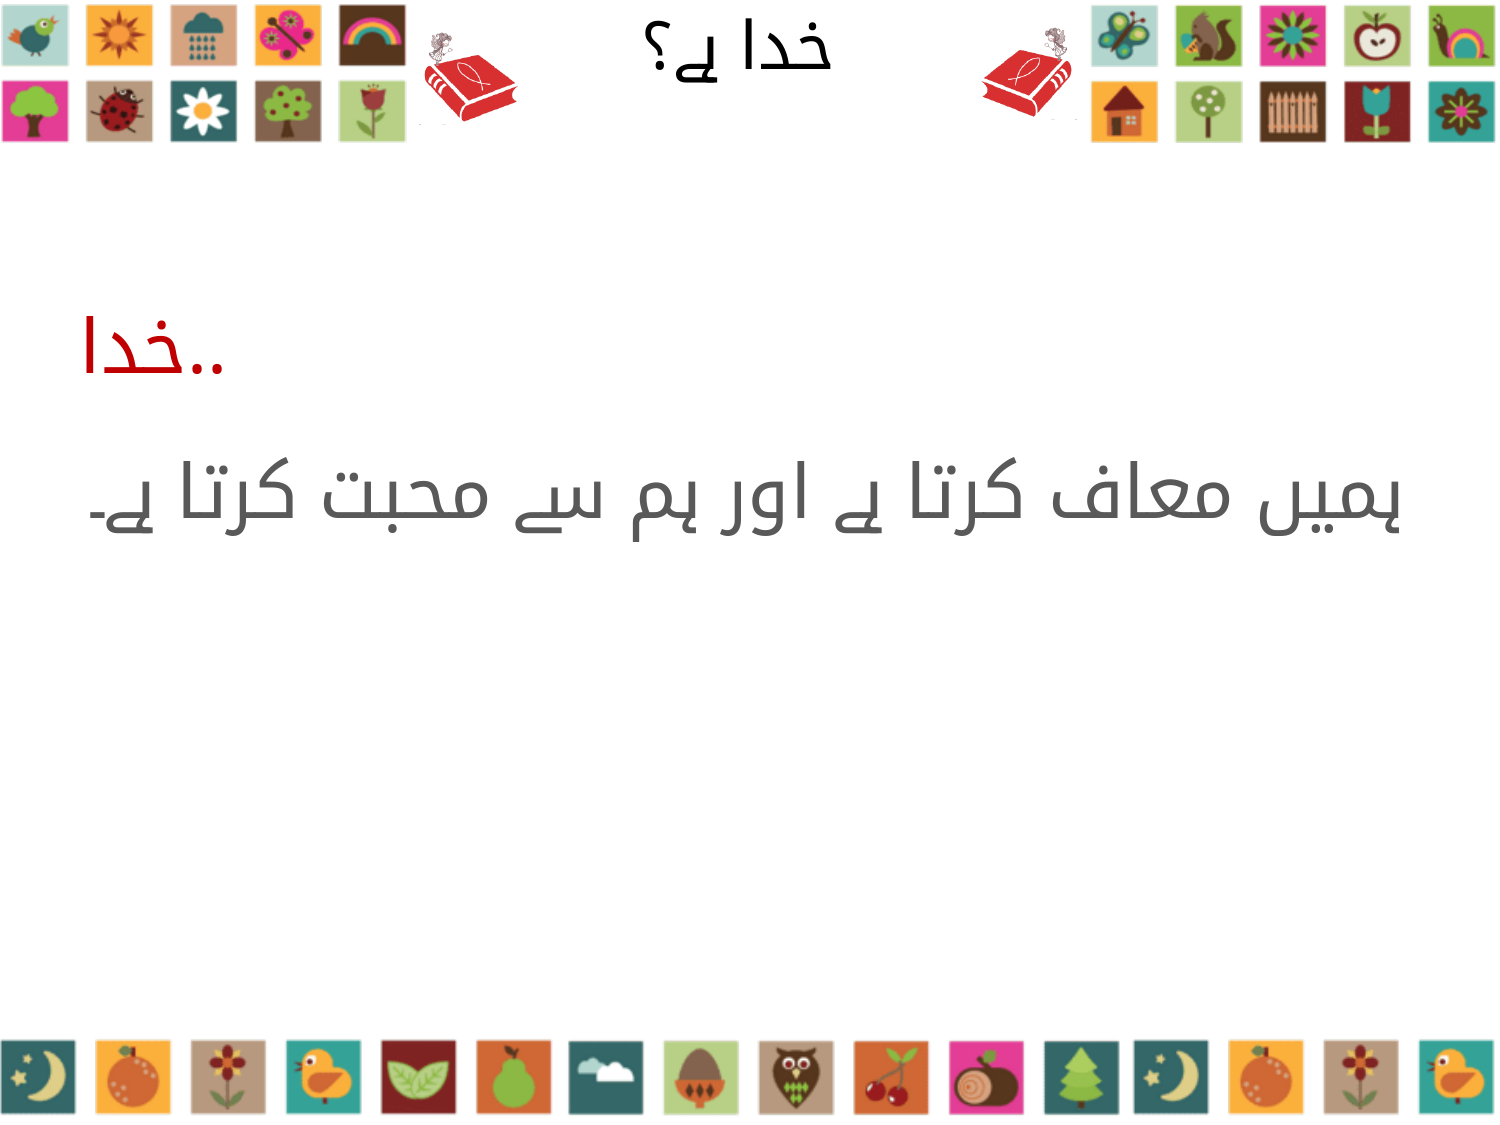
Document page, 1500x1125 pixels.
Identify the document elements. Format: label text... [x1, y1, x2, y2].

text_box ہمیں معاف کرتا ہے اور ہم سے محبت کرتا ہے۔ [76, 436, 1424, 542]
picture [0, 3, 550, 150]
text_box خدا.. [64, 290, 1412, 396]
text_box خدا ہے؟ [414, 0, 1080, 91]
picture [950, 3, 1500, 150]
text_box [0, 1028, 1500, 1118]
